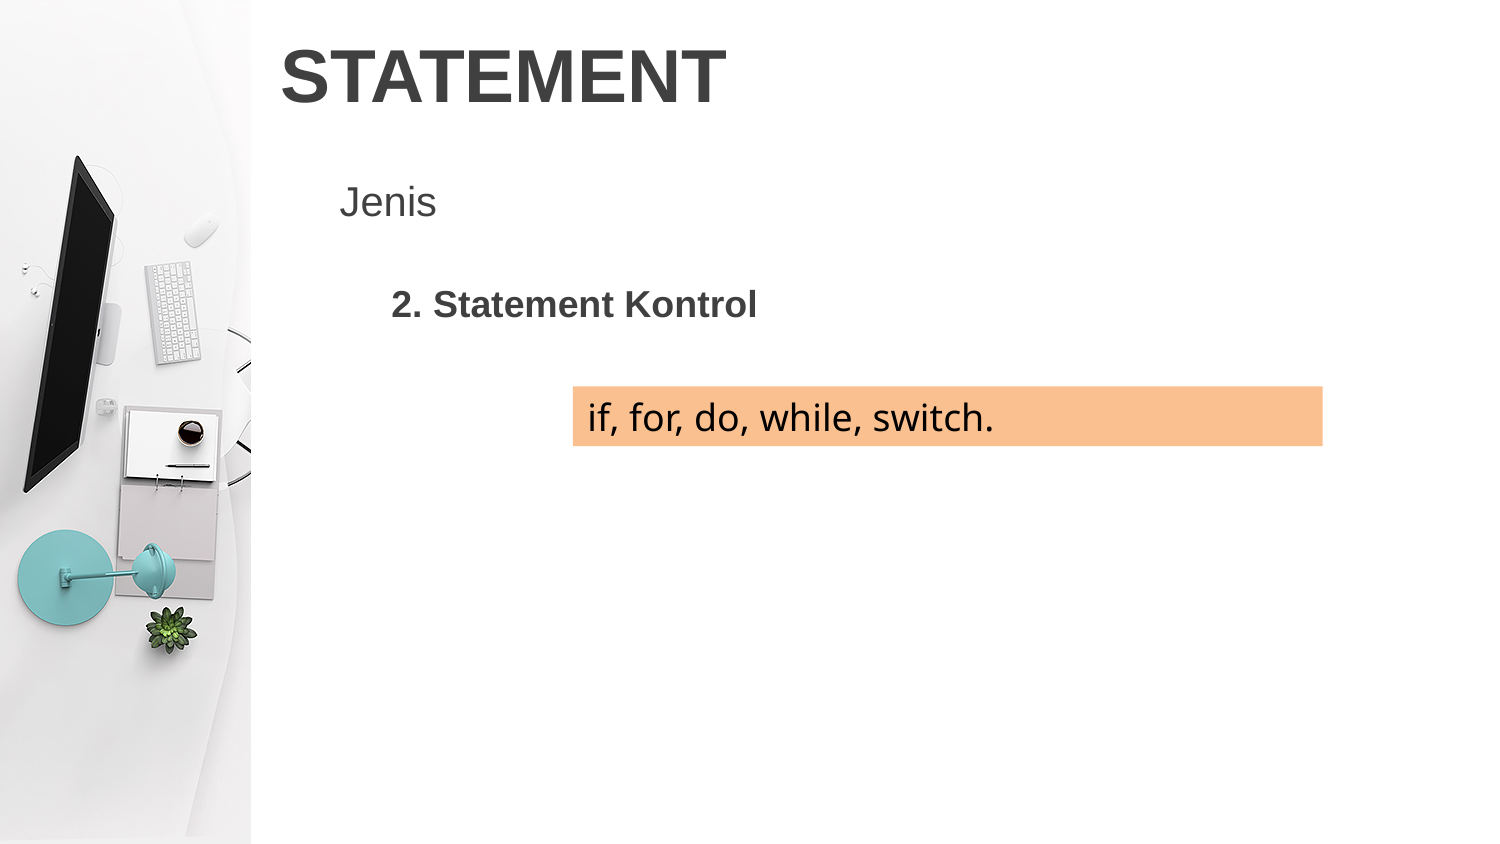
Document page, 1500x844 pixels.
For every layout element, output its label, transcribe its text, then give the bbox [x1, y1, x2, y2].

list Jenis [324, 161, 1459, 238]
list 2. Statement Kontrol [326, 273, 1461, 765]
text_box if, for, do, while, switch. [572, 386, 1323, 447]
picture [0, 0, 1500, 844]
title STATEMENT [265, 0, 1500, 146]
